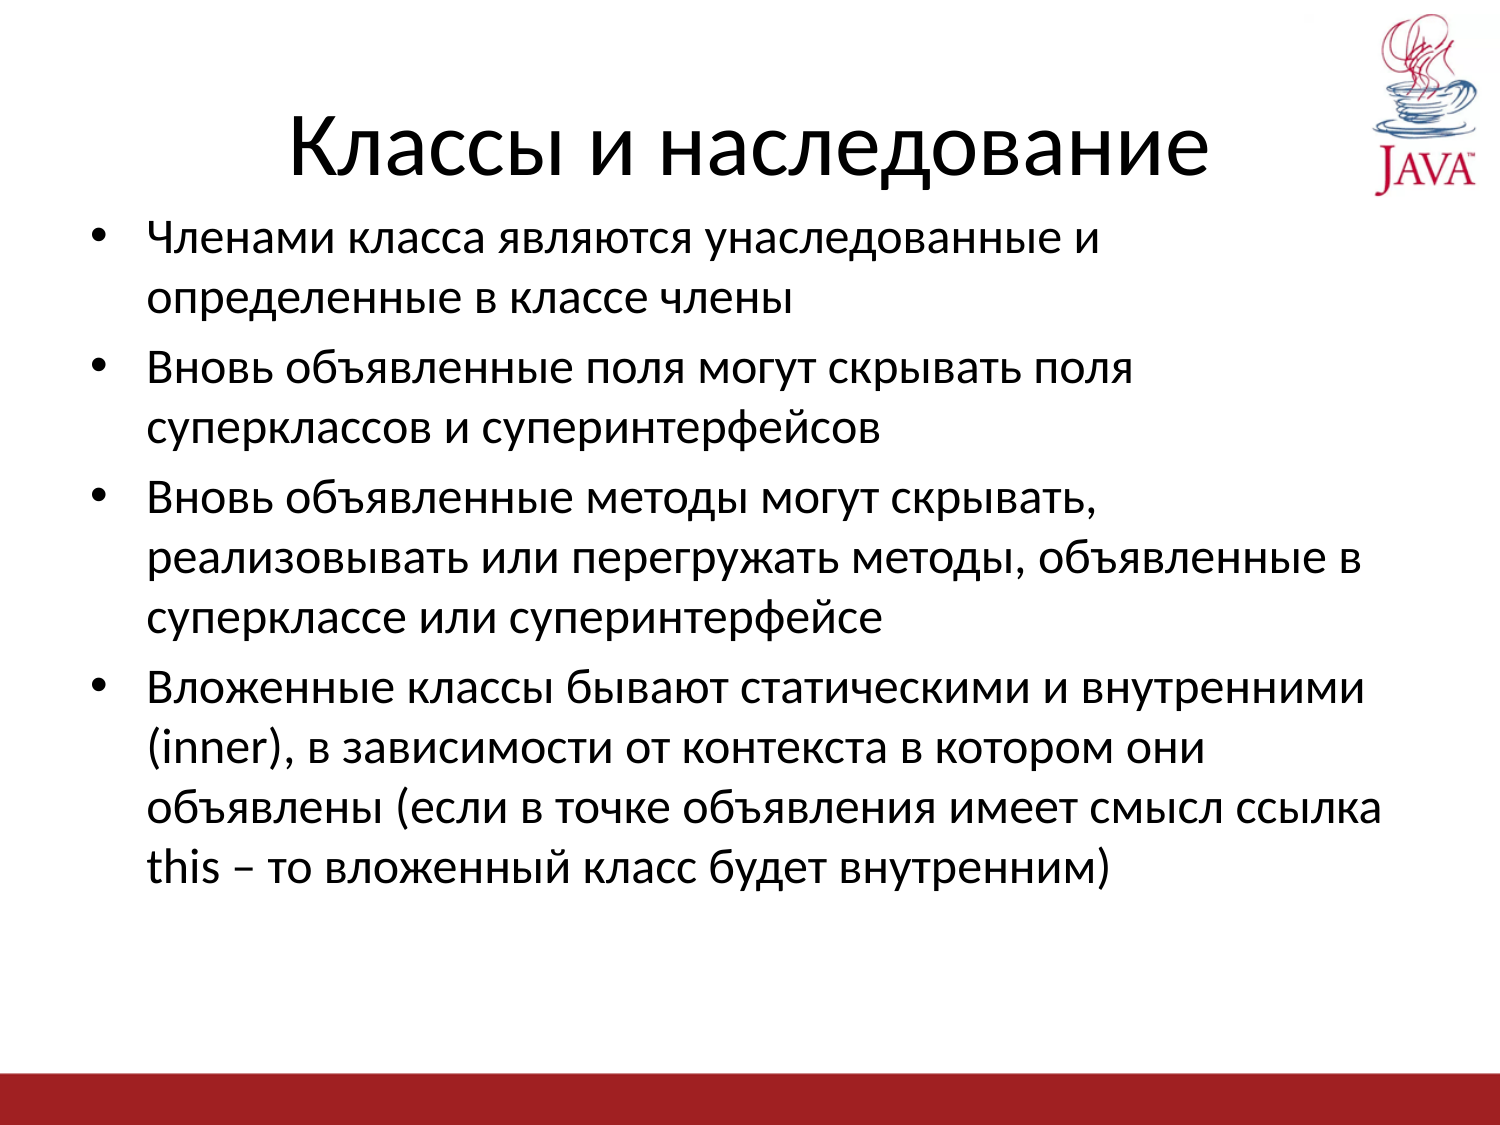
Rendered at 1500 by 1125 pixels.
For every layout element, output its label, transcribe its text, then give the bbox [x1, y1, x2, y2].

list Членами класса являются унаследованные и определенные в классе члены Вновь объявленные поля могут скрывать поля суперклассов и суперинтерфейсов Вновь объявленные методы могут скрывать, реализовывать или перегружать методы, объявленные в суперклассе или суперинтерфейсе Вложенные классы бывают статическими и внутренними (inner), в зависимости от контекста в котором они объявлены (если в точке объявления имеет смысл ссылка this – то вложенный класс будет внутренним) [75, 196, 1425, 1071]
title Классы и наследование [75, 45, 1425, 196]
picture [0, 0, 1500, 1125]
